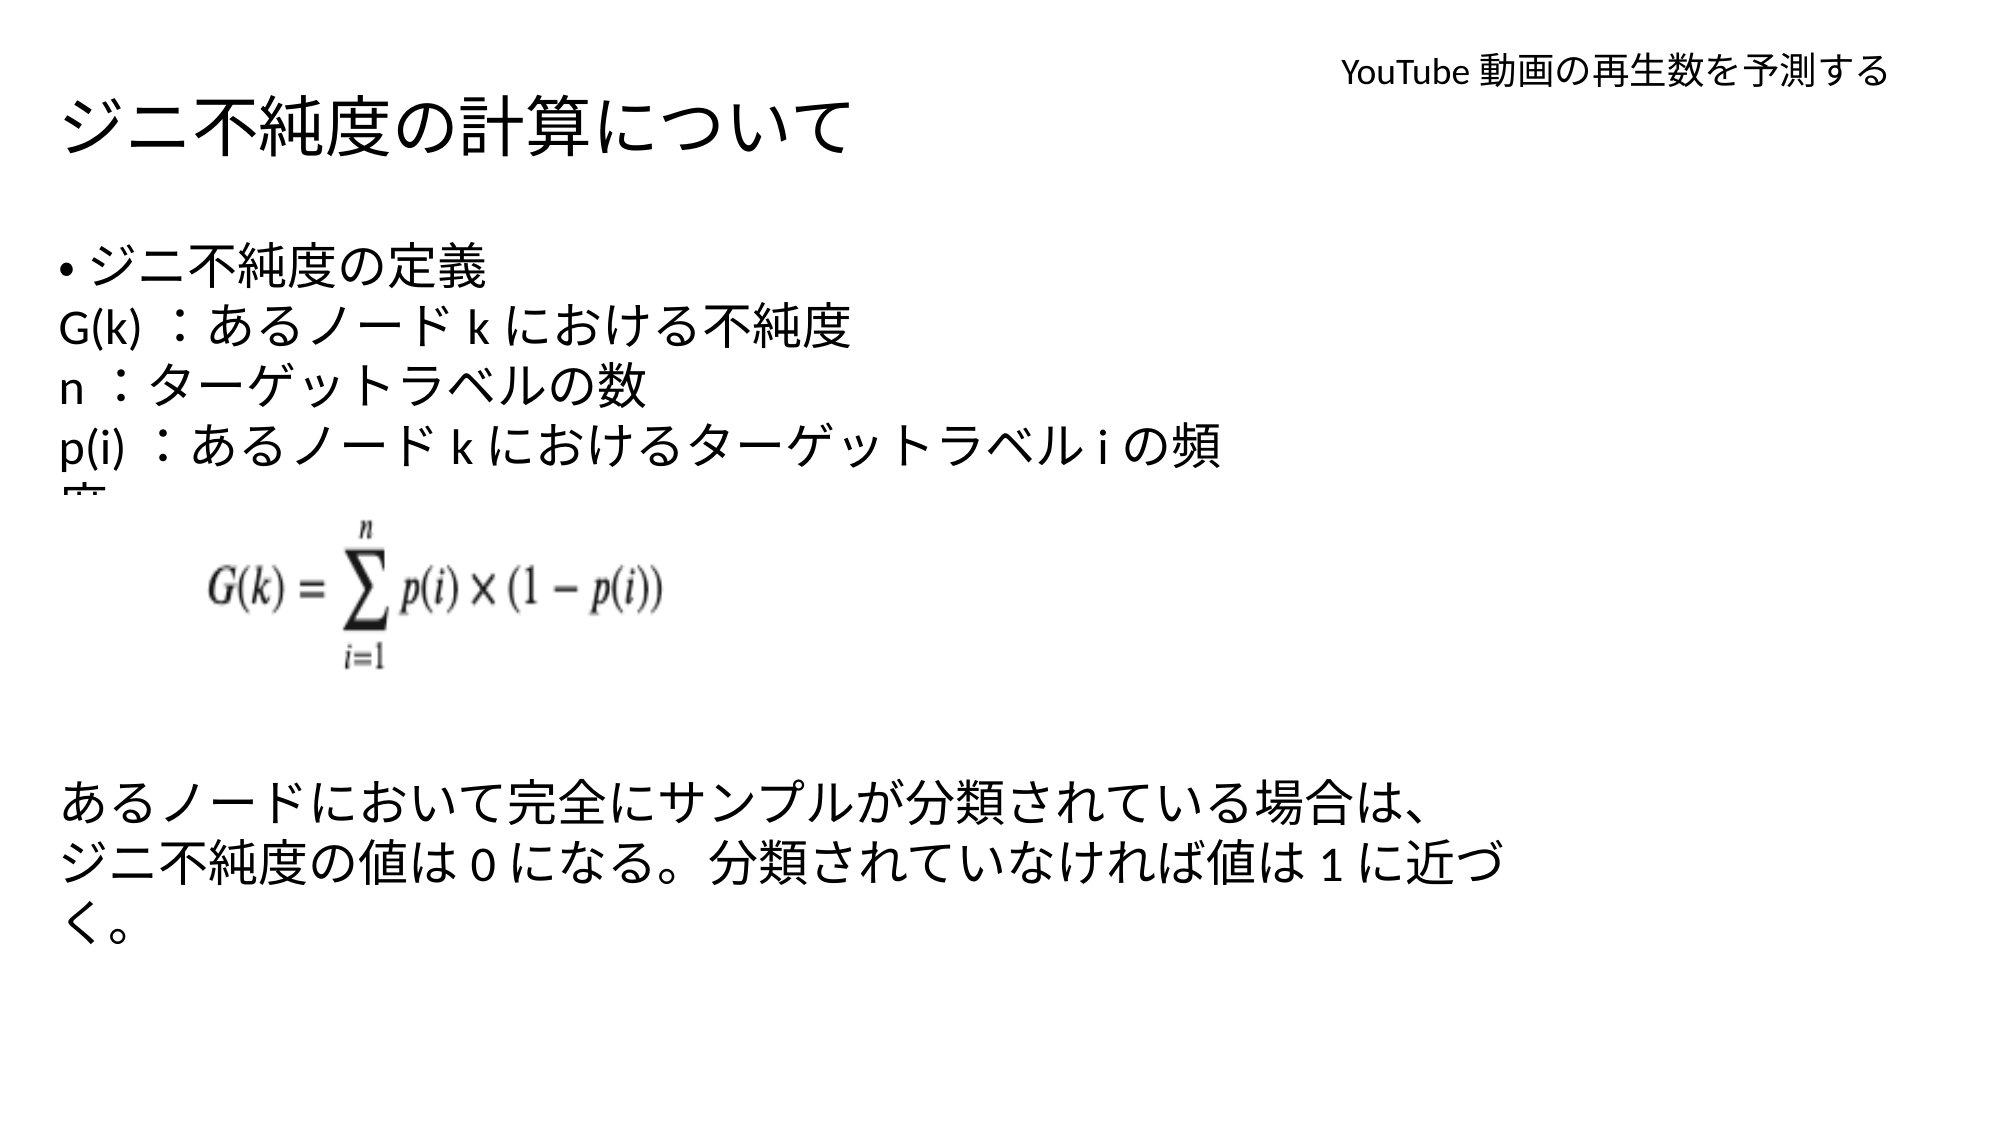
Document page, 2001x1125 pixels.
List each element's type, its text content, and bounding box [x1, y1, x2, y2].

text_box あるノードにおいて完全にサンプルが分類されている場合は、 ジニ不純度の値は0になる。分類されていなければ値は1に近づく。 [43, 763, 1534, 959]
text_box YouTube動画の再生数を予測する [1326, 39, 1907, 99]
picture [43, 495, 781, 717]
text_box ジニ不純度の計算について •ジニ不純度の定義 G(k)：あるノードkにおける不純度 n：ターゲットラベルの数 p(i)：あるノードkにおけるターゲットラベルiの頻度 [43, 77, 1239, 633]
